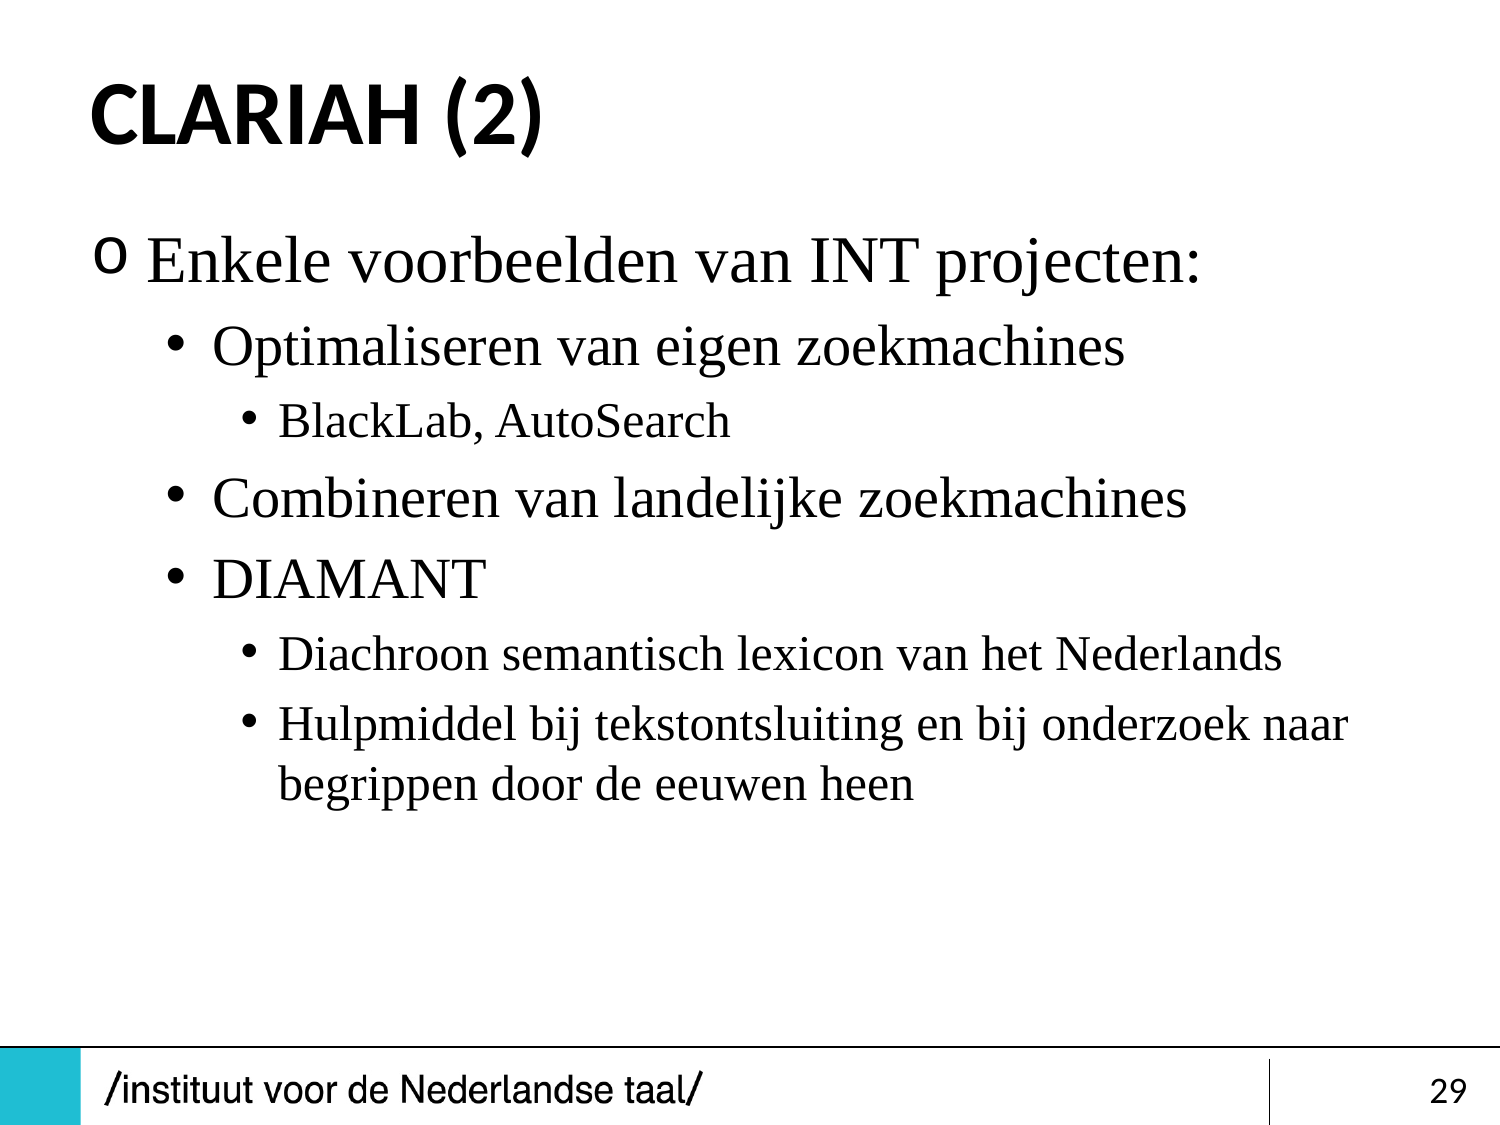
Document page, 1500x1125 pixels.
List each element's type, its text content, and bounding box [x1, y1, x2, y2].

title CLARIAH (2) [75, 45, 1425, 208]
list Enkele voorbeelden van INT projecten: Optimaliseren van eigen zoekmachines BlackLab, AutoSearch Combineren van landelijke zoekmachines DIAMANT Diachroon semantisch lexicon van het Nederlands Hulpmiddel bij tekstontsluiting en bij onderzoek naar begrippen door de eeuwen heen [75, 208, 1426, 951]
slide_number 29 [1293, 1058, 1483, 1119]
picture [104, 1070, 703, 1106]
